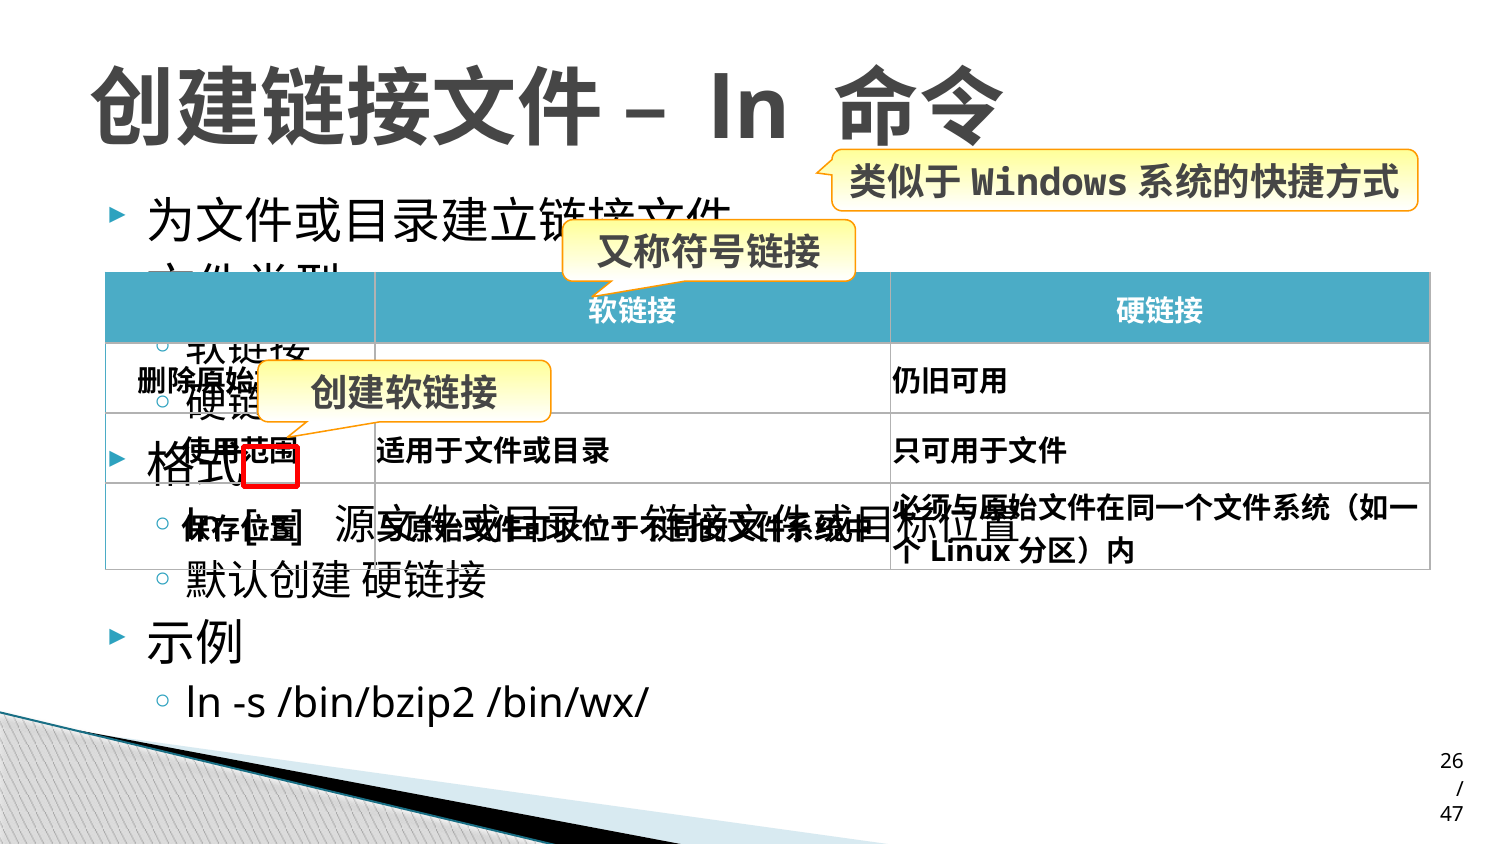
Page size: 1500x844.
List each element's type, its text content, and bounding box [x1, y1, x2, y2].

text_box [243, 446, 298, 487]
table_cell 适用于文件或目录 [376, 414, 890, 482]
table_header 硬链接 [891, 273, 1429, 342]
table_cell 保存位置 [106, 484, 374, 569]
table_cell 删除原始文件后 [106, 344, 374, 412]
text_box 又称符号链接 [562, 219, 856, 297]
table_cell 只可用于文件 [891, 414, 1429, 482]
table_cell 失效 [376, 344, 890, 412]
list 为文件或目录建立链接文件 文件类型 软链接 硬链接 格式 ln [-s] 源文件或目录… 链接文件或目标位置 默认创建 硬链接 示例 ln -s /bin/bzip2 /bin/wx/ [75, 182, 1425, 740]
table_header 软链接 [376, 273, 890, 342]
title 创建链接文件 – ln 命令 [75, 33, 1425, 175]
table_cell 仍旧可用 [891, 344, 1429, 412]
text_box 类似于Windows系统的快捷方式 [816, 149, 1418, 211]
text_box 创建软链接 [257, 360, 551, 438]
slide_number 26/47 [1418, 788, 1479, 834]
table_cell 使用范围 [106, 414, 374, 482]
table_header [106, 273, 374, 342]
table_cell 与原始文件可以位于不同的文件系统中 [376, 484, 890, 569]
table_cell 必须与原始文件在同一个文件系统（如一个Linux分区）内 [891, 484, 1429, 569]
